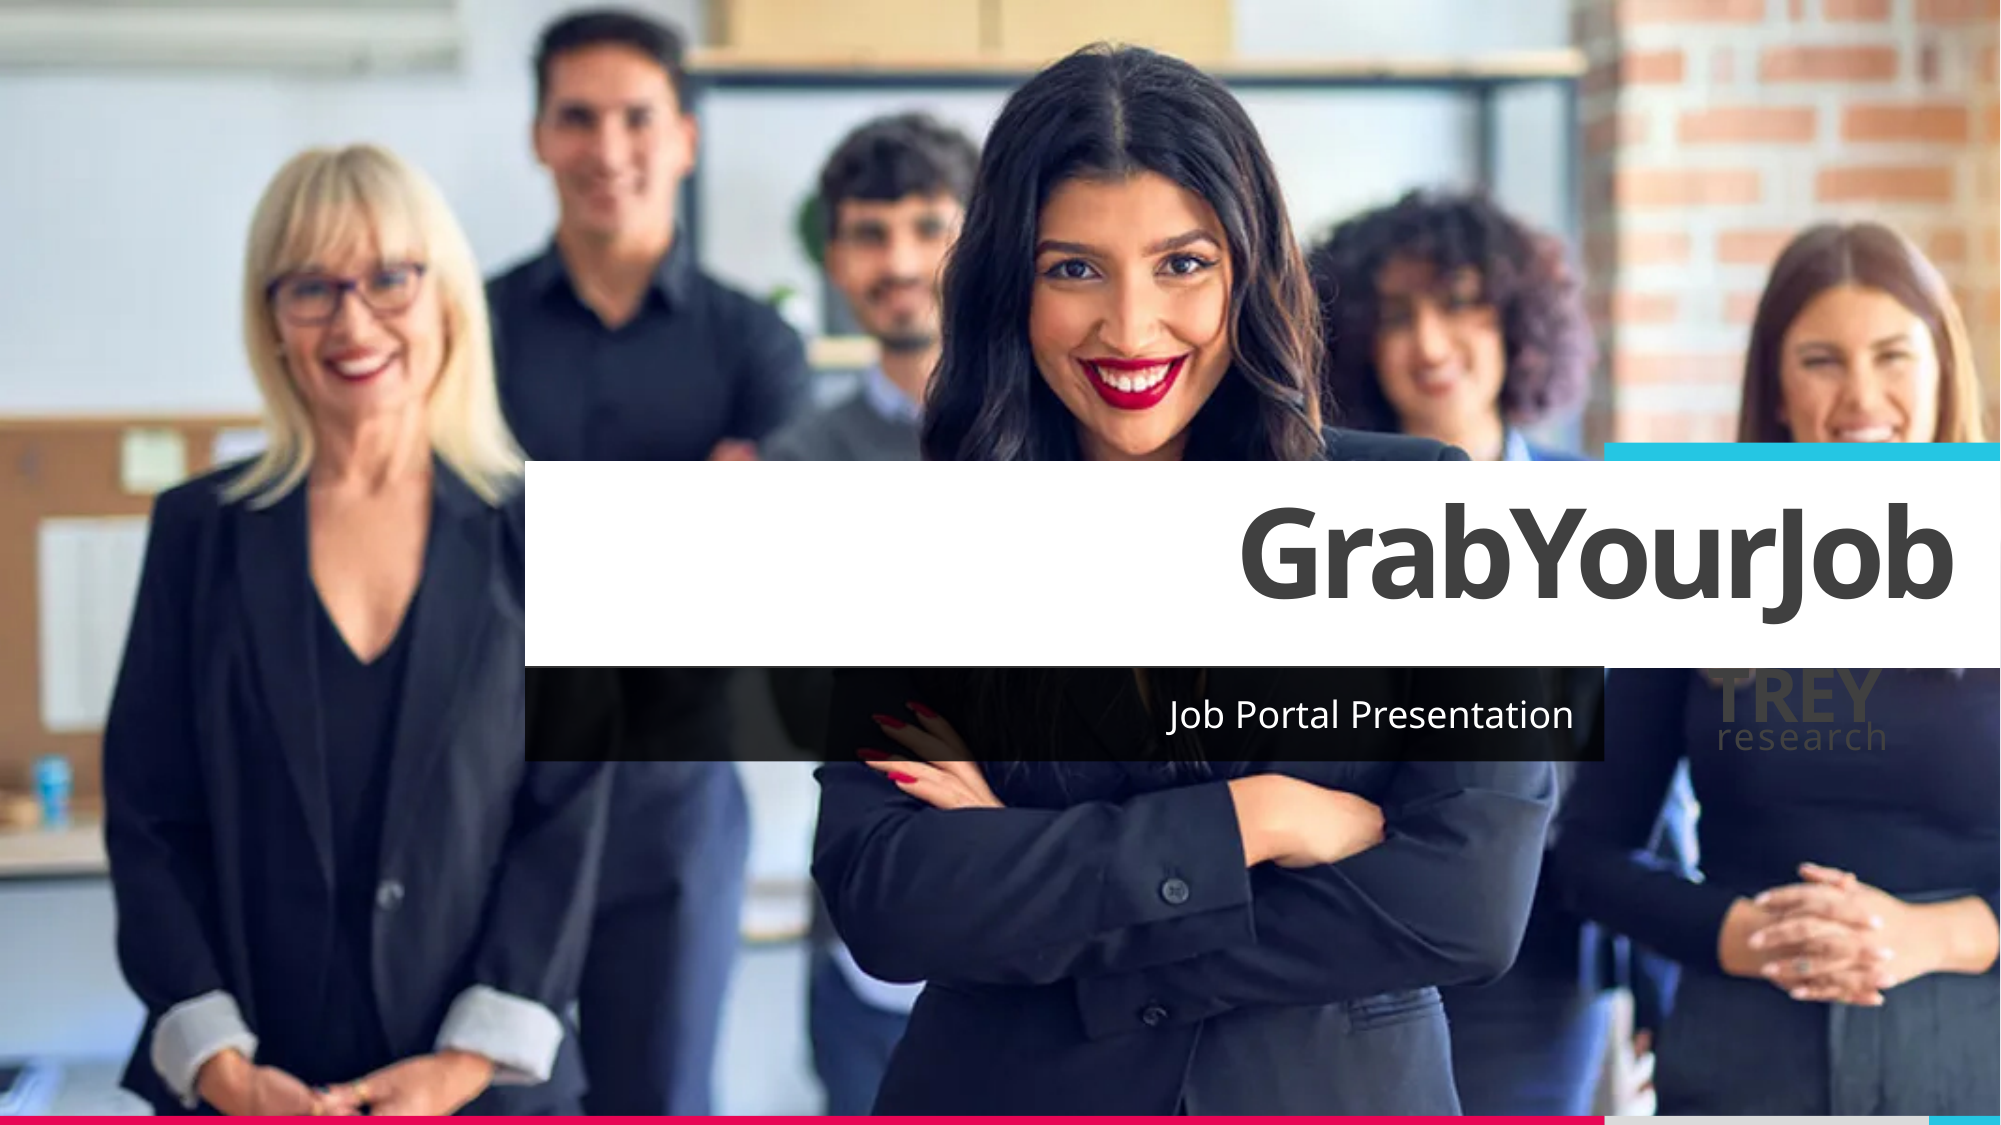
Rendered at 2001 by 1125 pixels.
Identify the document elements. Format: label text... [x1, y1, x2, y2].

picture [0, 0, 2001, 1125]
text_box TREY research [1687, 698, 1918, 758]
title GrabYourJob [525, 461, 2000, 668]
subtitle Job Portal Presentation [525, 666, 1605, 762]
